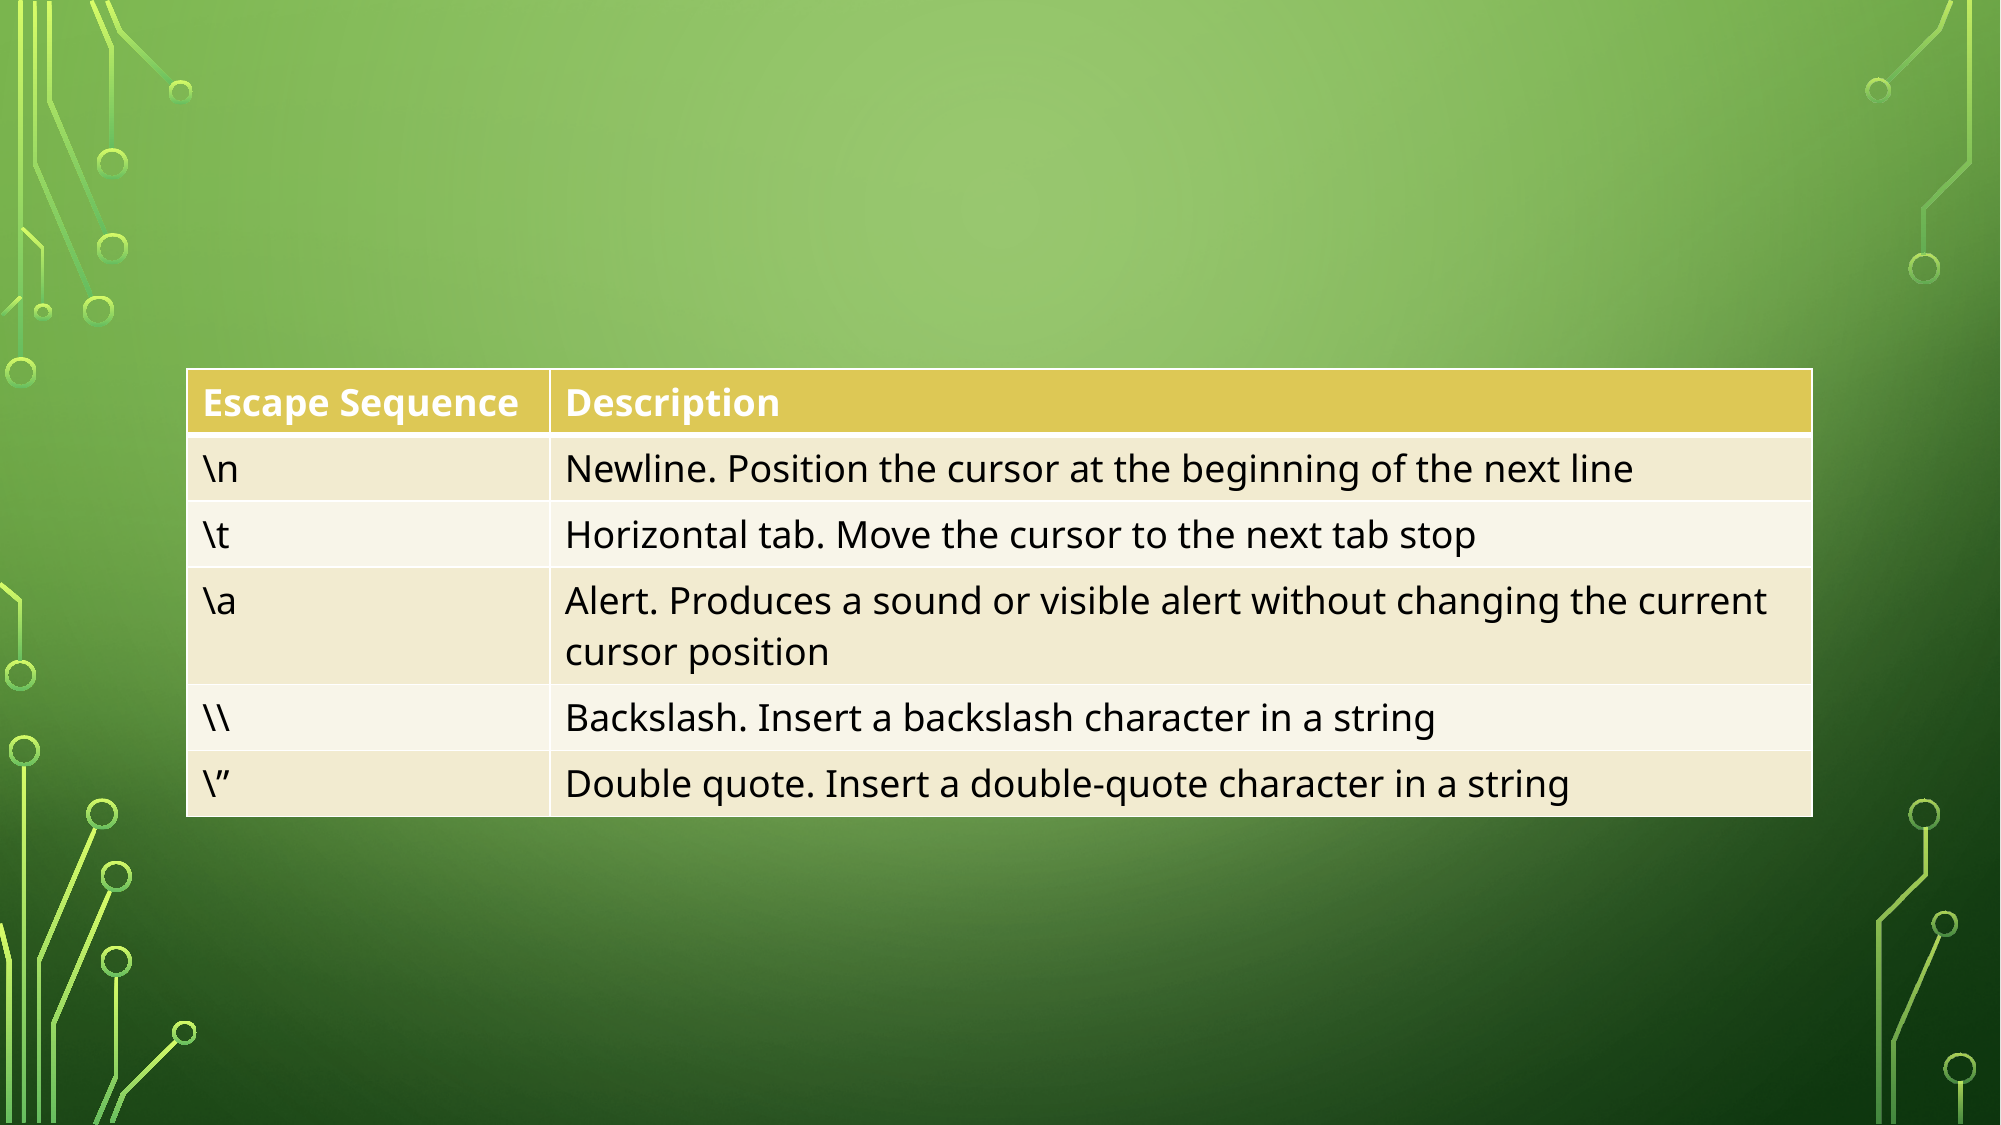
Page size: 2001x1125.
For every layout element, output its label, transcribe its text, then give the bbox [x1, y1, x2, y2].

table_cell Alert. Produces a sound or visible alert without changing the current cursor position [551, 568, 1811, 684]
table_cell \\ [188, 685, 549, 750]
table_cell \a [188, 568, 549, 684]
table_cell Backslash. Insert a backslash character in a string [551, 685, 1811, 750]
table_cell Newline. Position the cursor at the beginning of the next line [551, 438, 1811, 500]
table_cell \t [188, 502, 549, 566]
table_cell Double quote. Insert a double-quote character in a string [551, 751, 1811, 816]
table_header Escape Sequence [188, 370, 549, 432]
table_cell \n [188, 438, 549, 500]
table_header Description [551, 370, 1811, 432]
table_cell Horizontal tab. Move the cursor to the next tab stop [551, 502, 1811, 566]
table_cell \” [188, 751, 549, 816]
